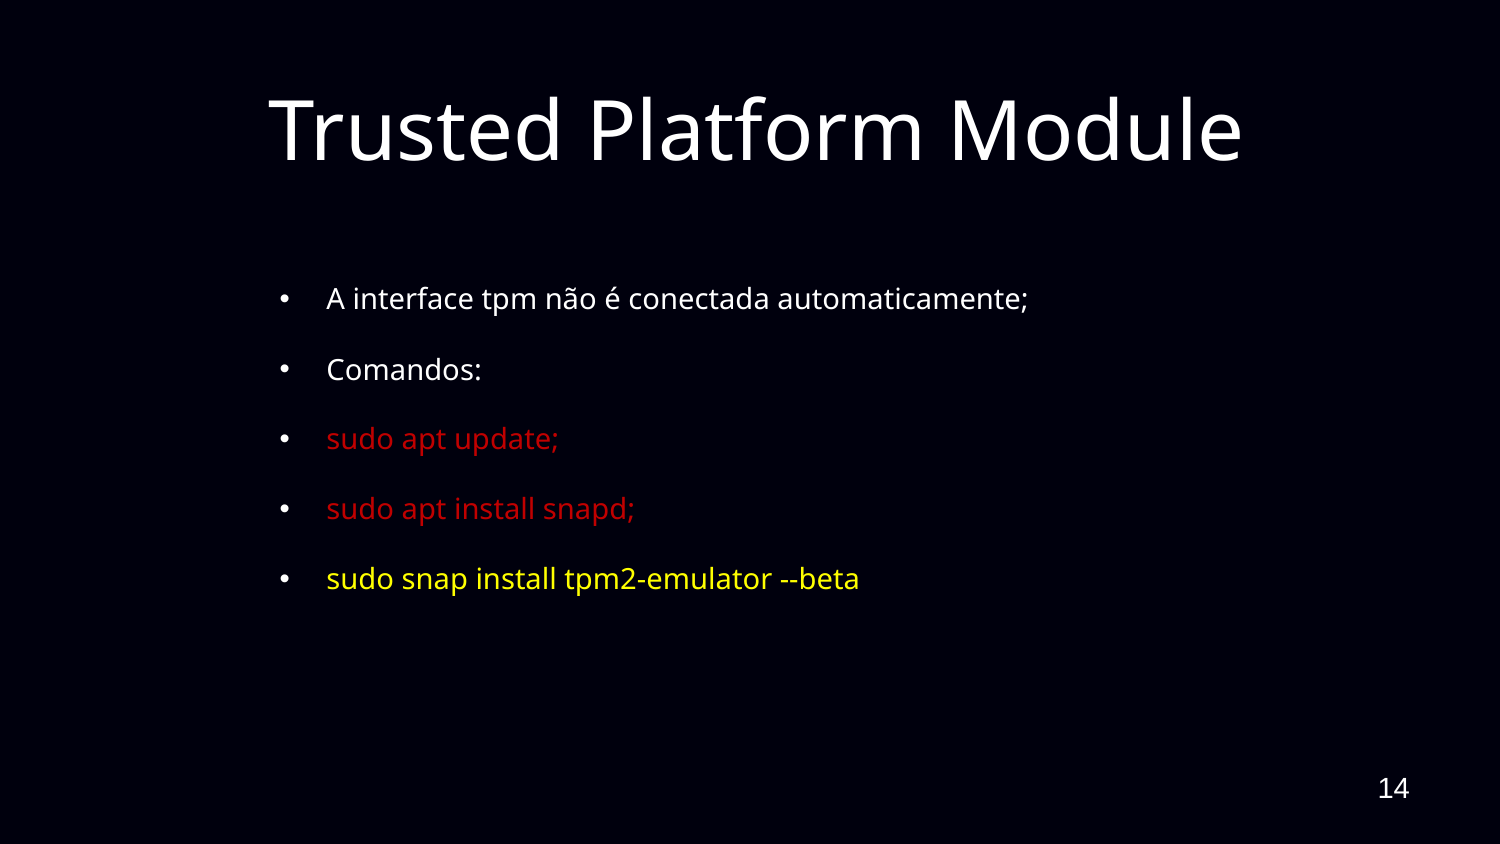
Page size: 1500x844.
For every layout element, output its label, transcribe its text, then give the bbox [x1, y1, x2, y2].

text_box 14 [1362, 761, 1429, 812]
title Trusted Platform Module [155, 57, 1359, 196]
subtitle A interface tpm não é conectada automaticamente; Comandos: sudo apt update; sudo apt install snapd; sudo snap install tpm2-emulator --beta [264, 196, 1236, 765]
